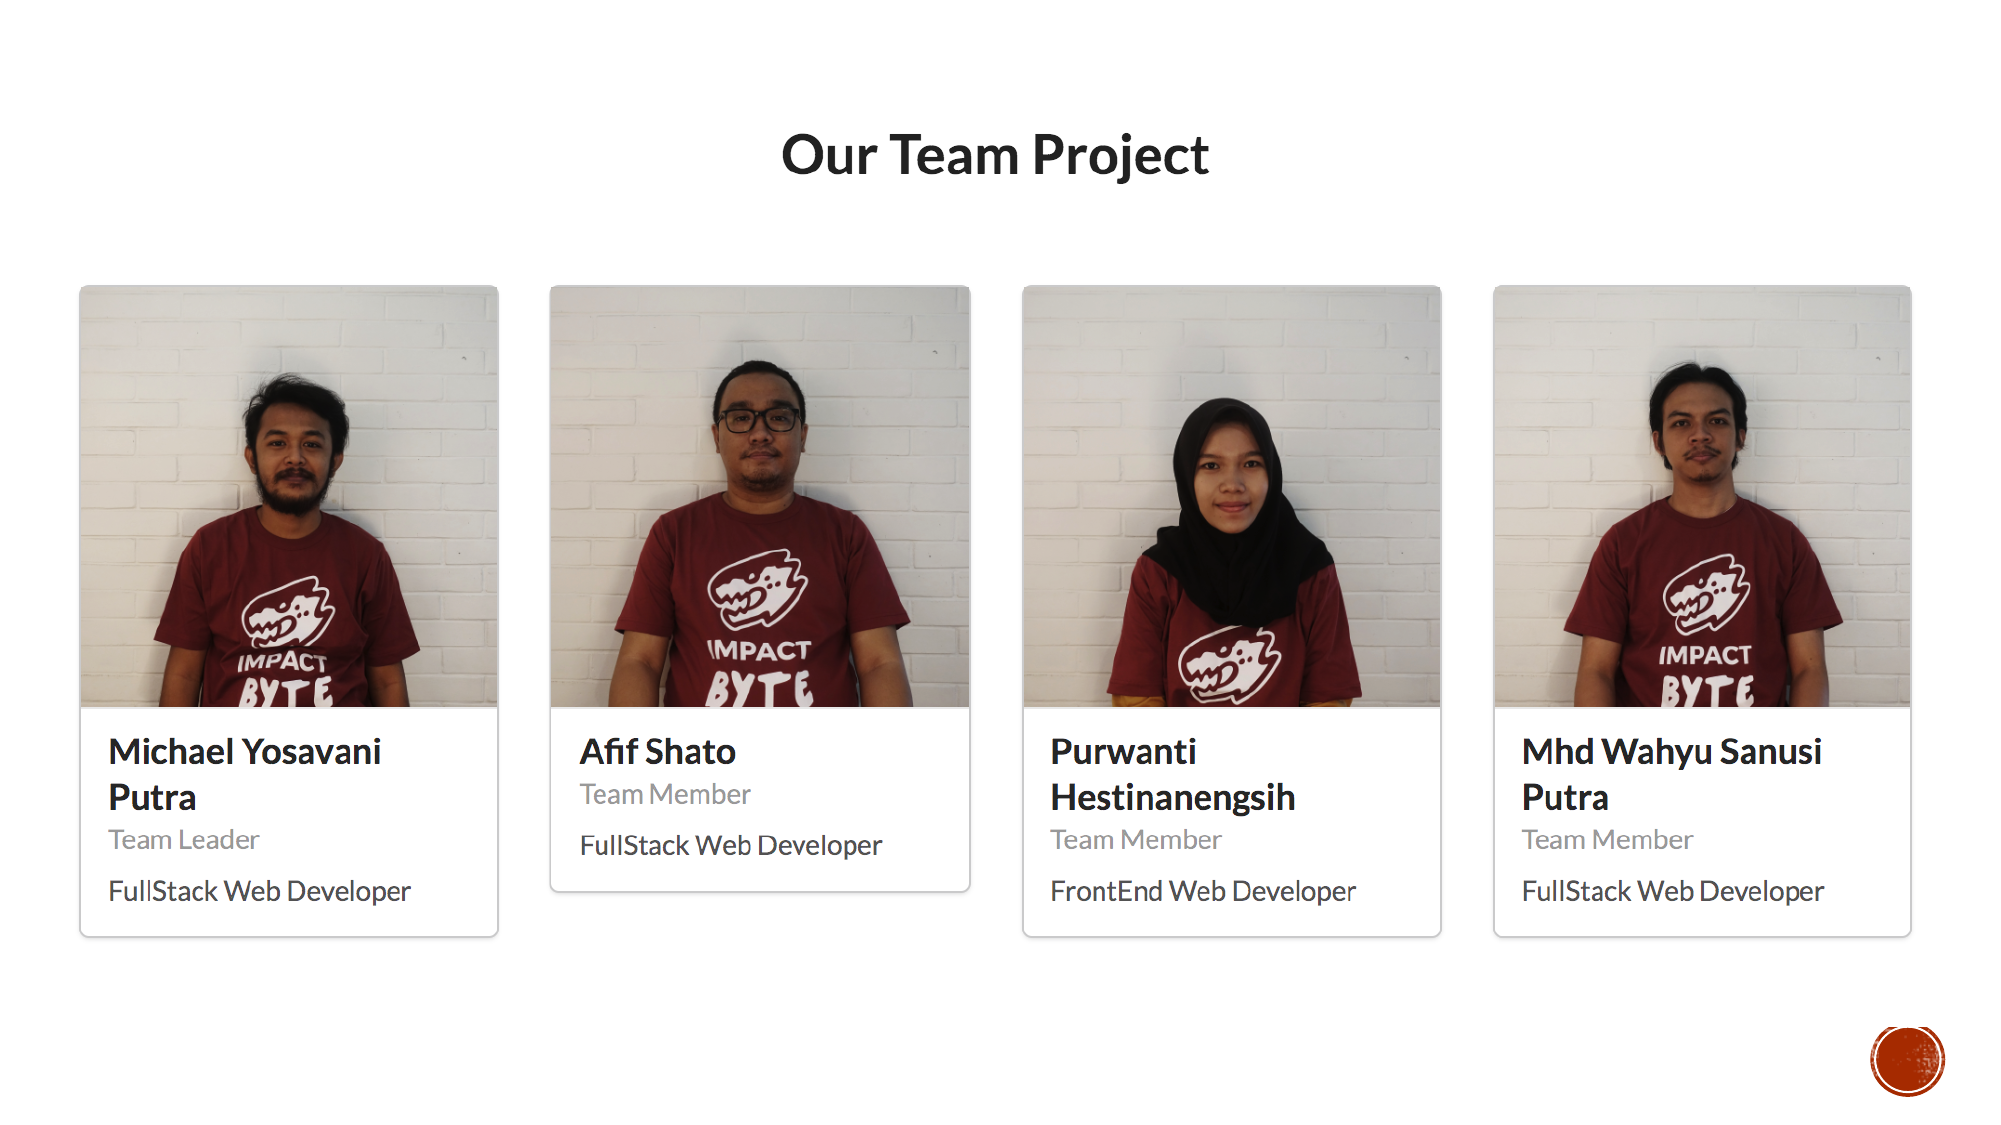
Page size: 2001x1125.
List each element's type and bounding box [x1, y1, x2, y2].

list [1, 79, 2000, 1024]
